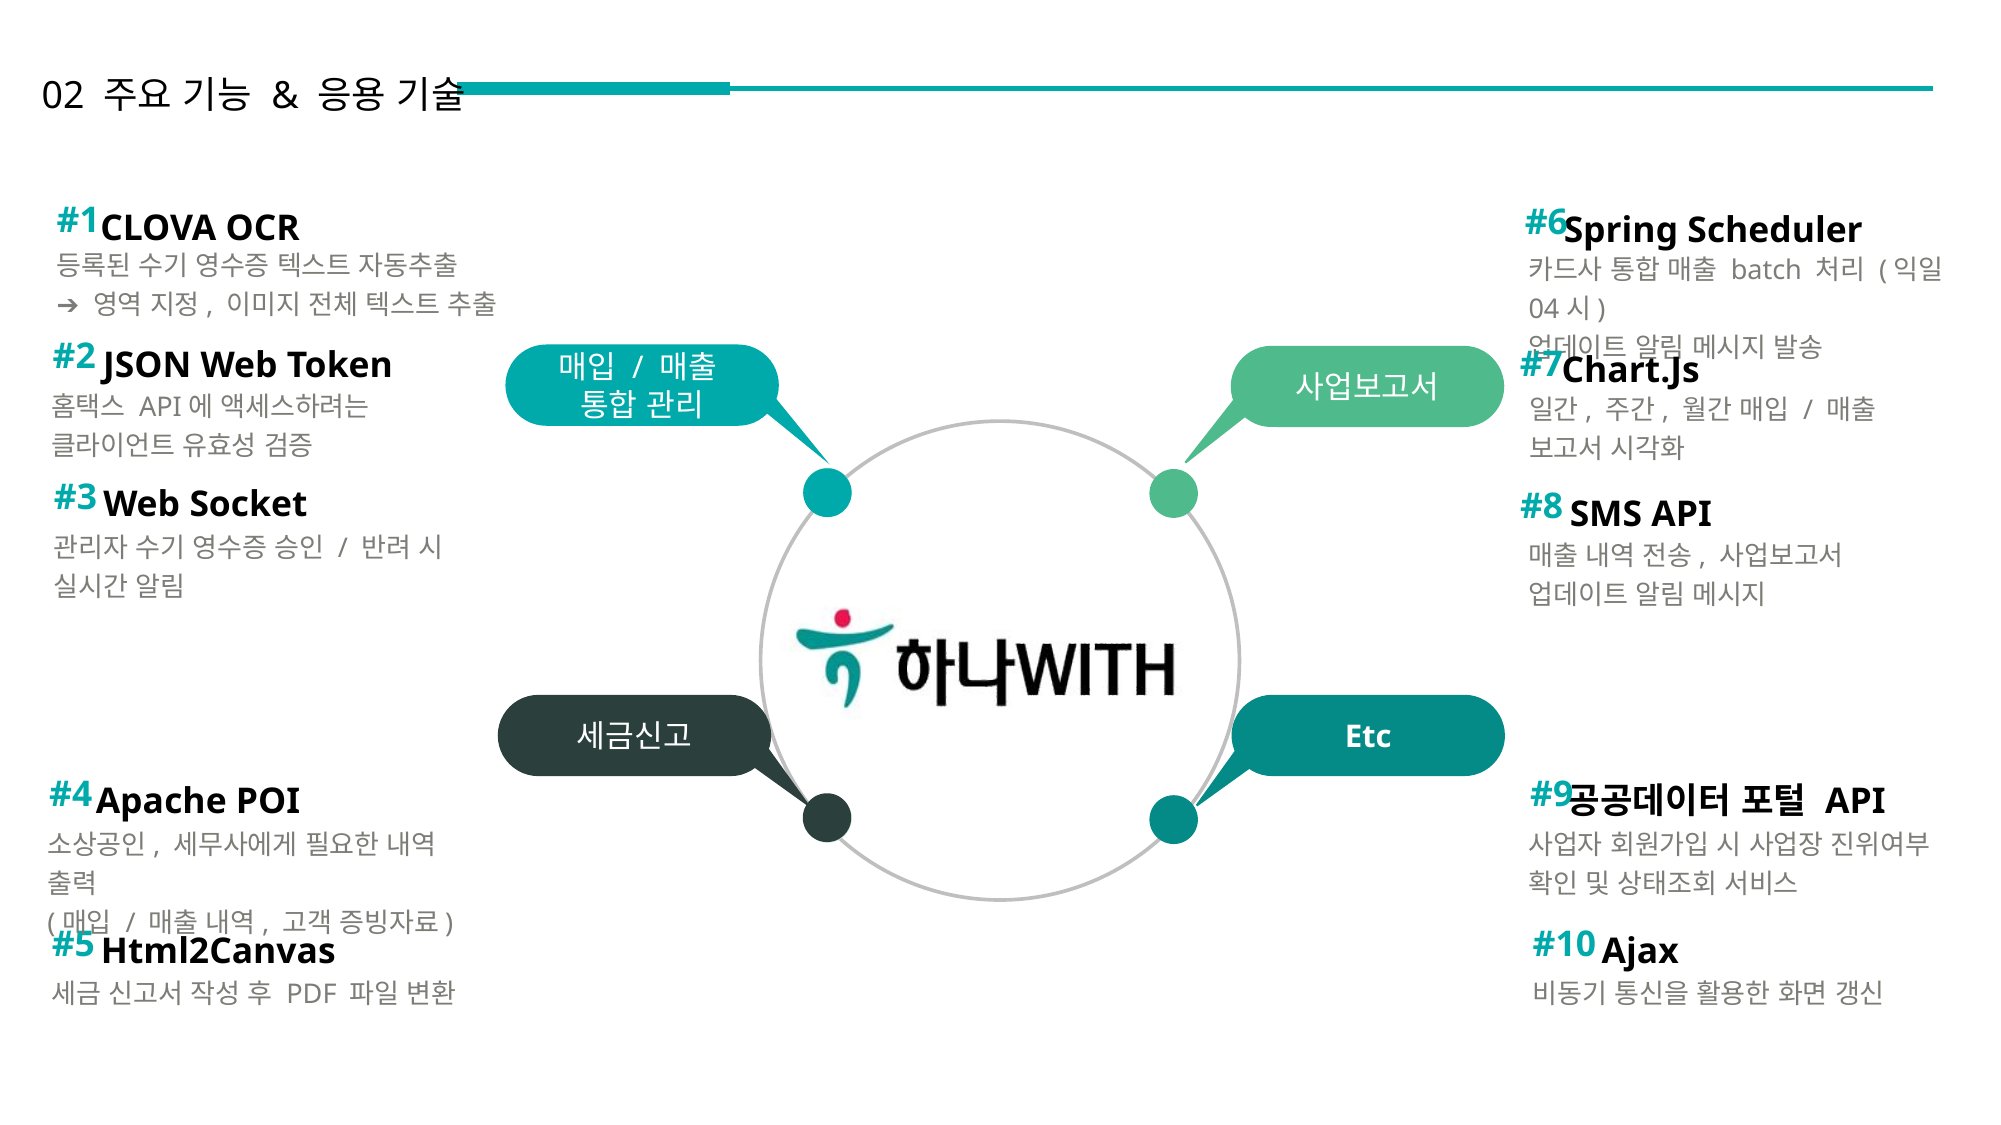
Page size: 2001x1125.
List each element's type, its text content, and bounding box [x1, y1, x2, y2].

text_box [498, 695, 788, 821]
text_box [1510, 178, 2000, 329]
text_box [788, 758, 1216, 902]
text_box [39, 467, 459, 607]
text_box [14, 176, 574, 329]
text_box [802, 793, 852, 843]
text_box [1505, 462, 2000, 578]
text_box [1517, 905, 1961, 1015]
text_box [1149, 795, 1198, 845]
text_box [803, 468, 852, 518]
text_box 매출 내역 전송, 사업보고서 업데이트 알림 메시지 [1514, 578, 1956, 617]
picture [760, 563, 1241, 758]
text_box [12, 749, 507, 905]
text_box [37, 899, 570, 1015]
text_box [780, 420, 1220, 563]
text_box [1521, 578, 1975, 619]
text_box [1504, 318, 1961, 469]
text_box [1216, 695, 1504, 821]
text_box 02 주요 기능 & 응용 기술 [41, 57, 467, 124]
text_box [36, 313, 461, 467]
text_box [1513, 749, 1968, 905]
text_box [1212, 346, 1504, 480]
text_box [506, 345, 799, 483]
text_box [1149, 469, 1198, 518]
